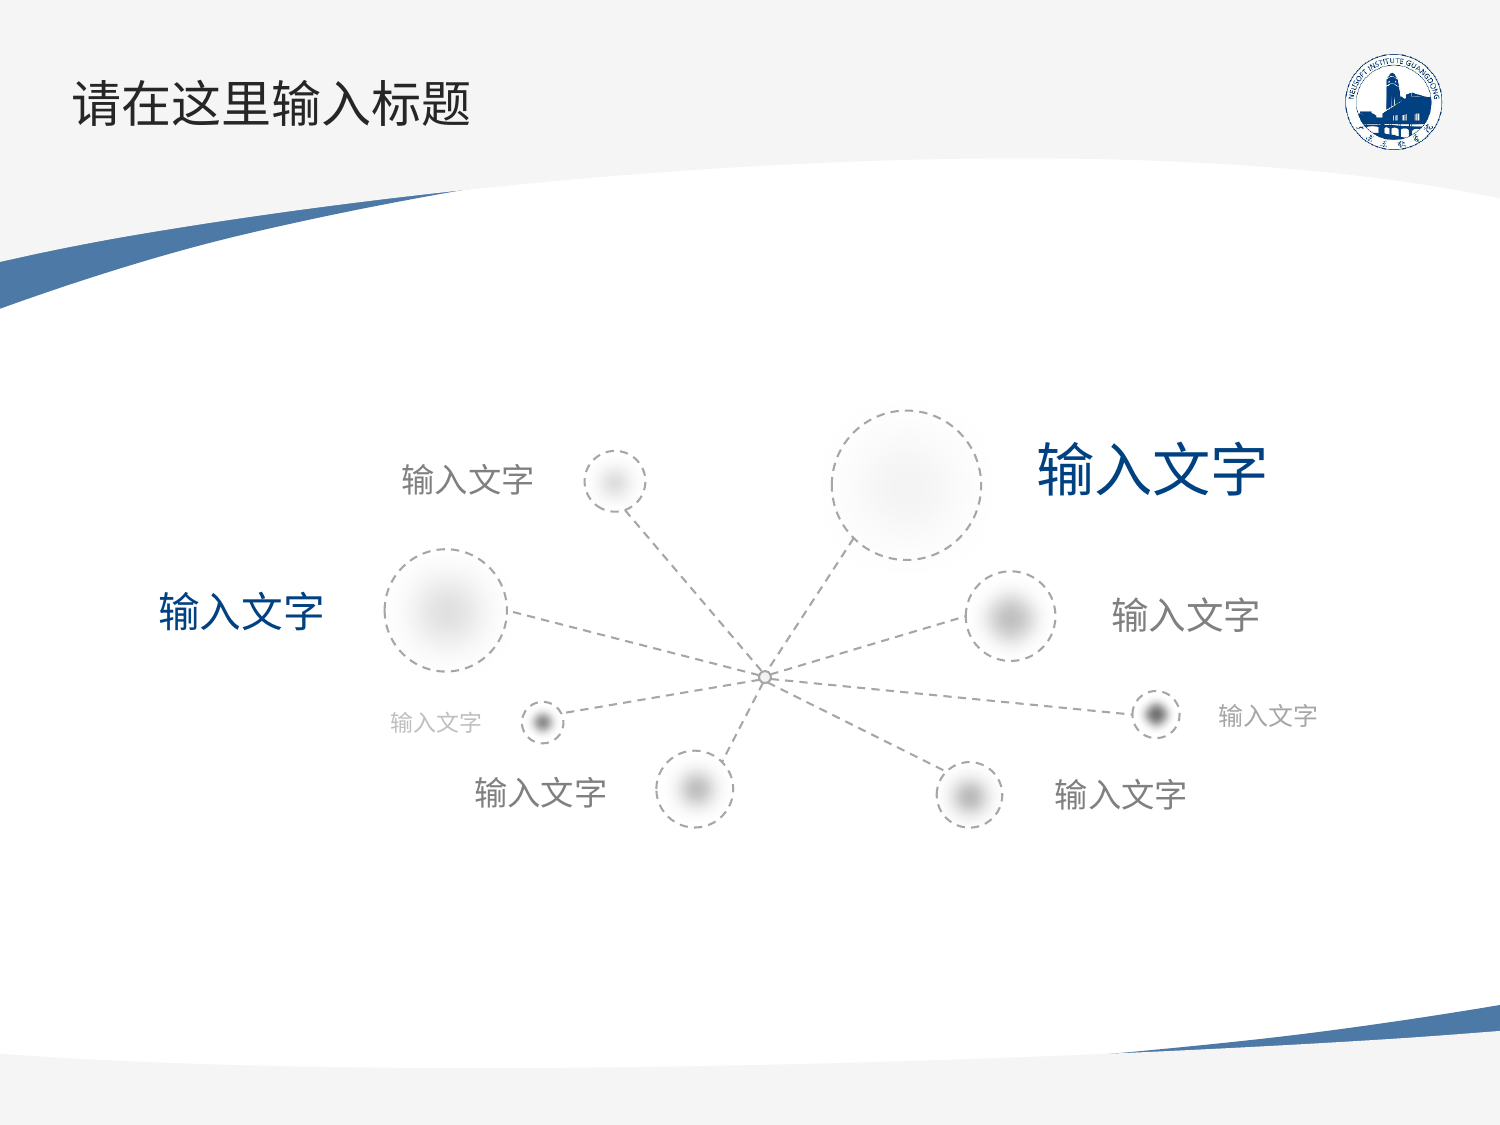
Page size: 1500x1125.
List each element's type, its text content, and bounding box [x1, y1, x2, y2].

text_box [767, 720, 947, 772]
text_box [582, 449, 648, 514]
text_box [721, 682, 764, 763]
text_box 输入文字 [1204, 700, 1334, 731]
text_box [382, 547, 510, 674]
text_box [519, 699, 566, 746]
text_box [506, 610, 620, 676]
text_box [1133, 688, 1182, 740]
text_box [654, 748, 736, 830]
text_box [934, 760, 1005, 830]
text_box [624, 509, 763, 673]
title 请在这里输入标题 [59, 60, 1410, 149]
picture [1343, 52, 1444, 152]
text_box 输入文字 [1039, 774, 1203, 815]
text_box 输入文字 [143, 585, 341, 636]
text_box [770, 615, 966, 675]
text_box 输入文字 [386, 459, 550, 500]
text_box [829, 408, 984, 563]
text_box 输入文字 [375, 708, 498, 737]
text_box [770, 678, 1133, 715]
text_box 输入文字 [459, 771, 623, 812]
text_box 输入文字 [1021, 433, 1284, 504]
text_box 输入文字 [1096, 592, 1276, 638]
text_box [766, 537, 854, 616]
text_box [561, 679, 721, 714]
text_box [963, 569, 1058, 664]
